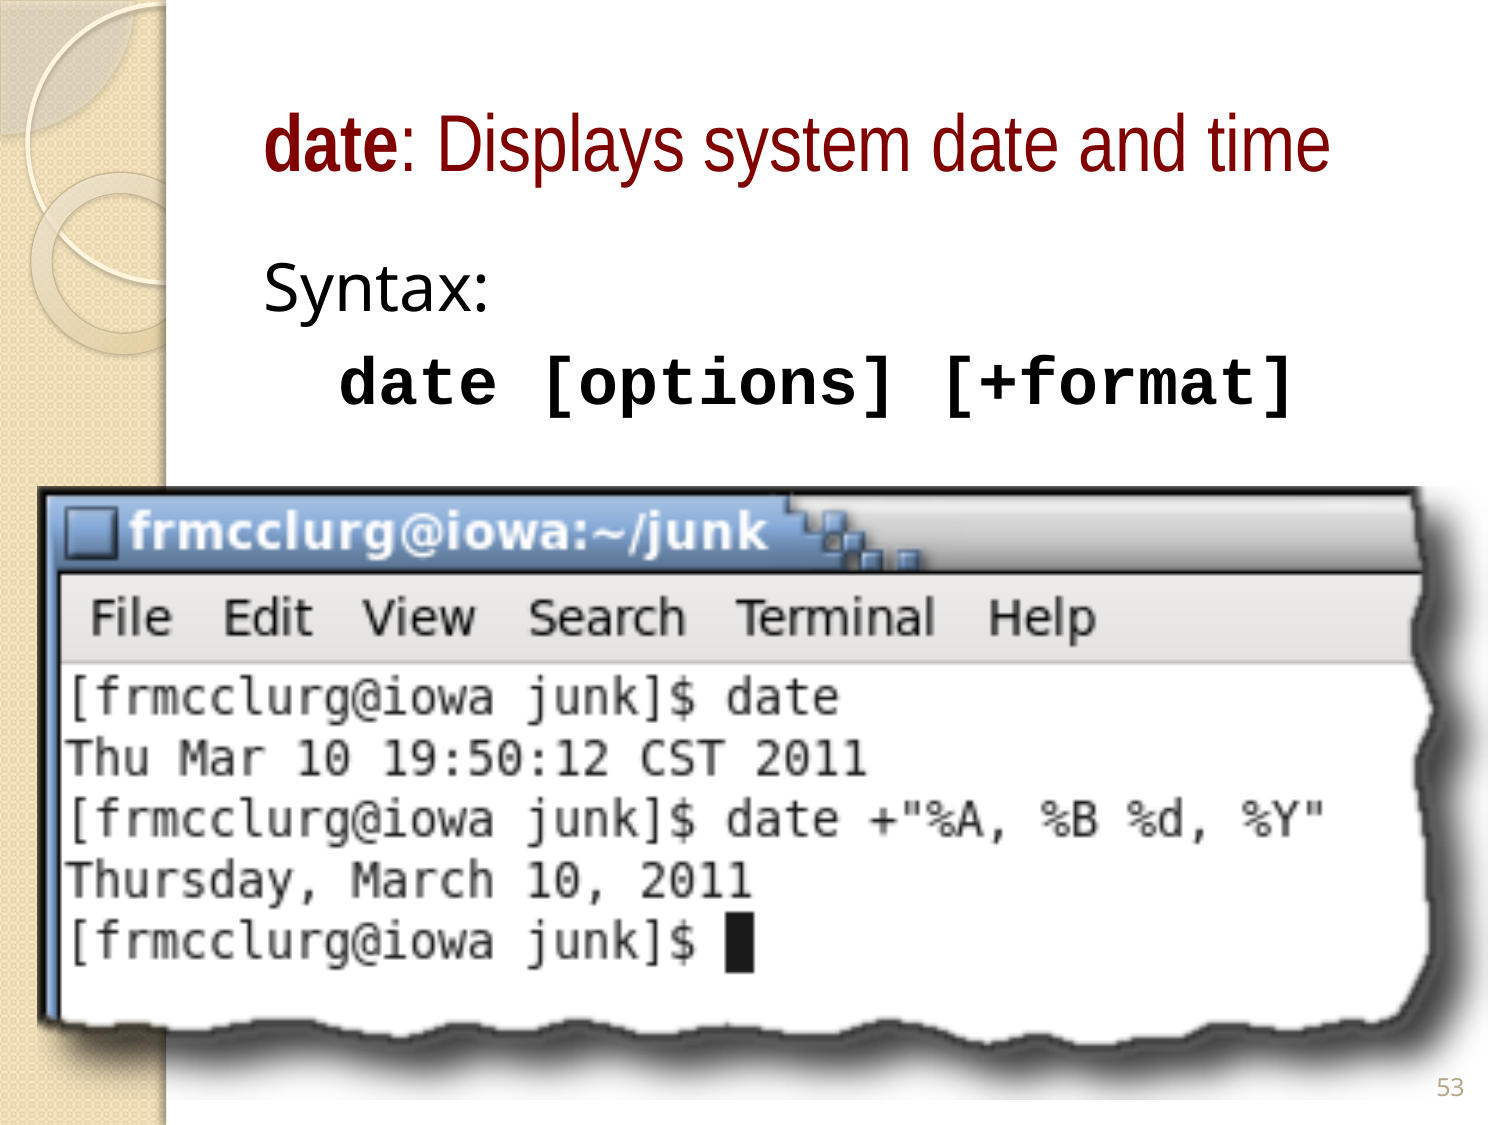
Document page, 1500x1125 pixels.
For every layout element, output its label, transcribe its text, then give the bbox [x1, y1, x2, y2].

text_box Syntax: date [options] [+format] [235, 237, 1466, 450]
title date: Displays system date and time [235, 45, 1466, 233]
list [37, 485, 1488, 1101]
